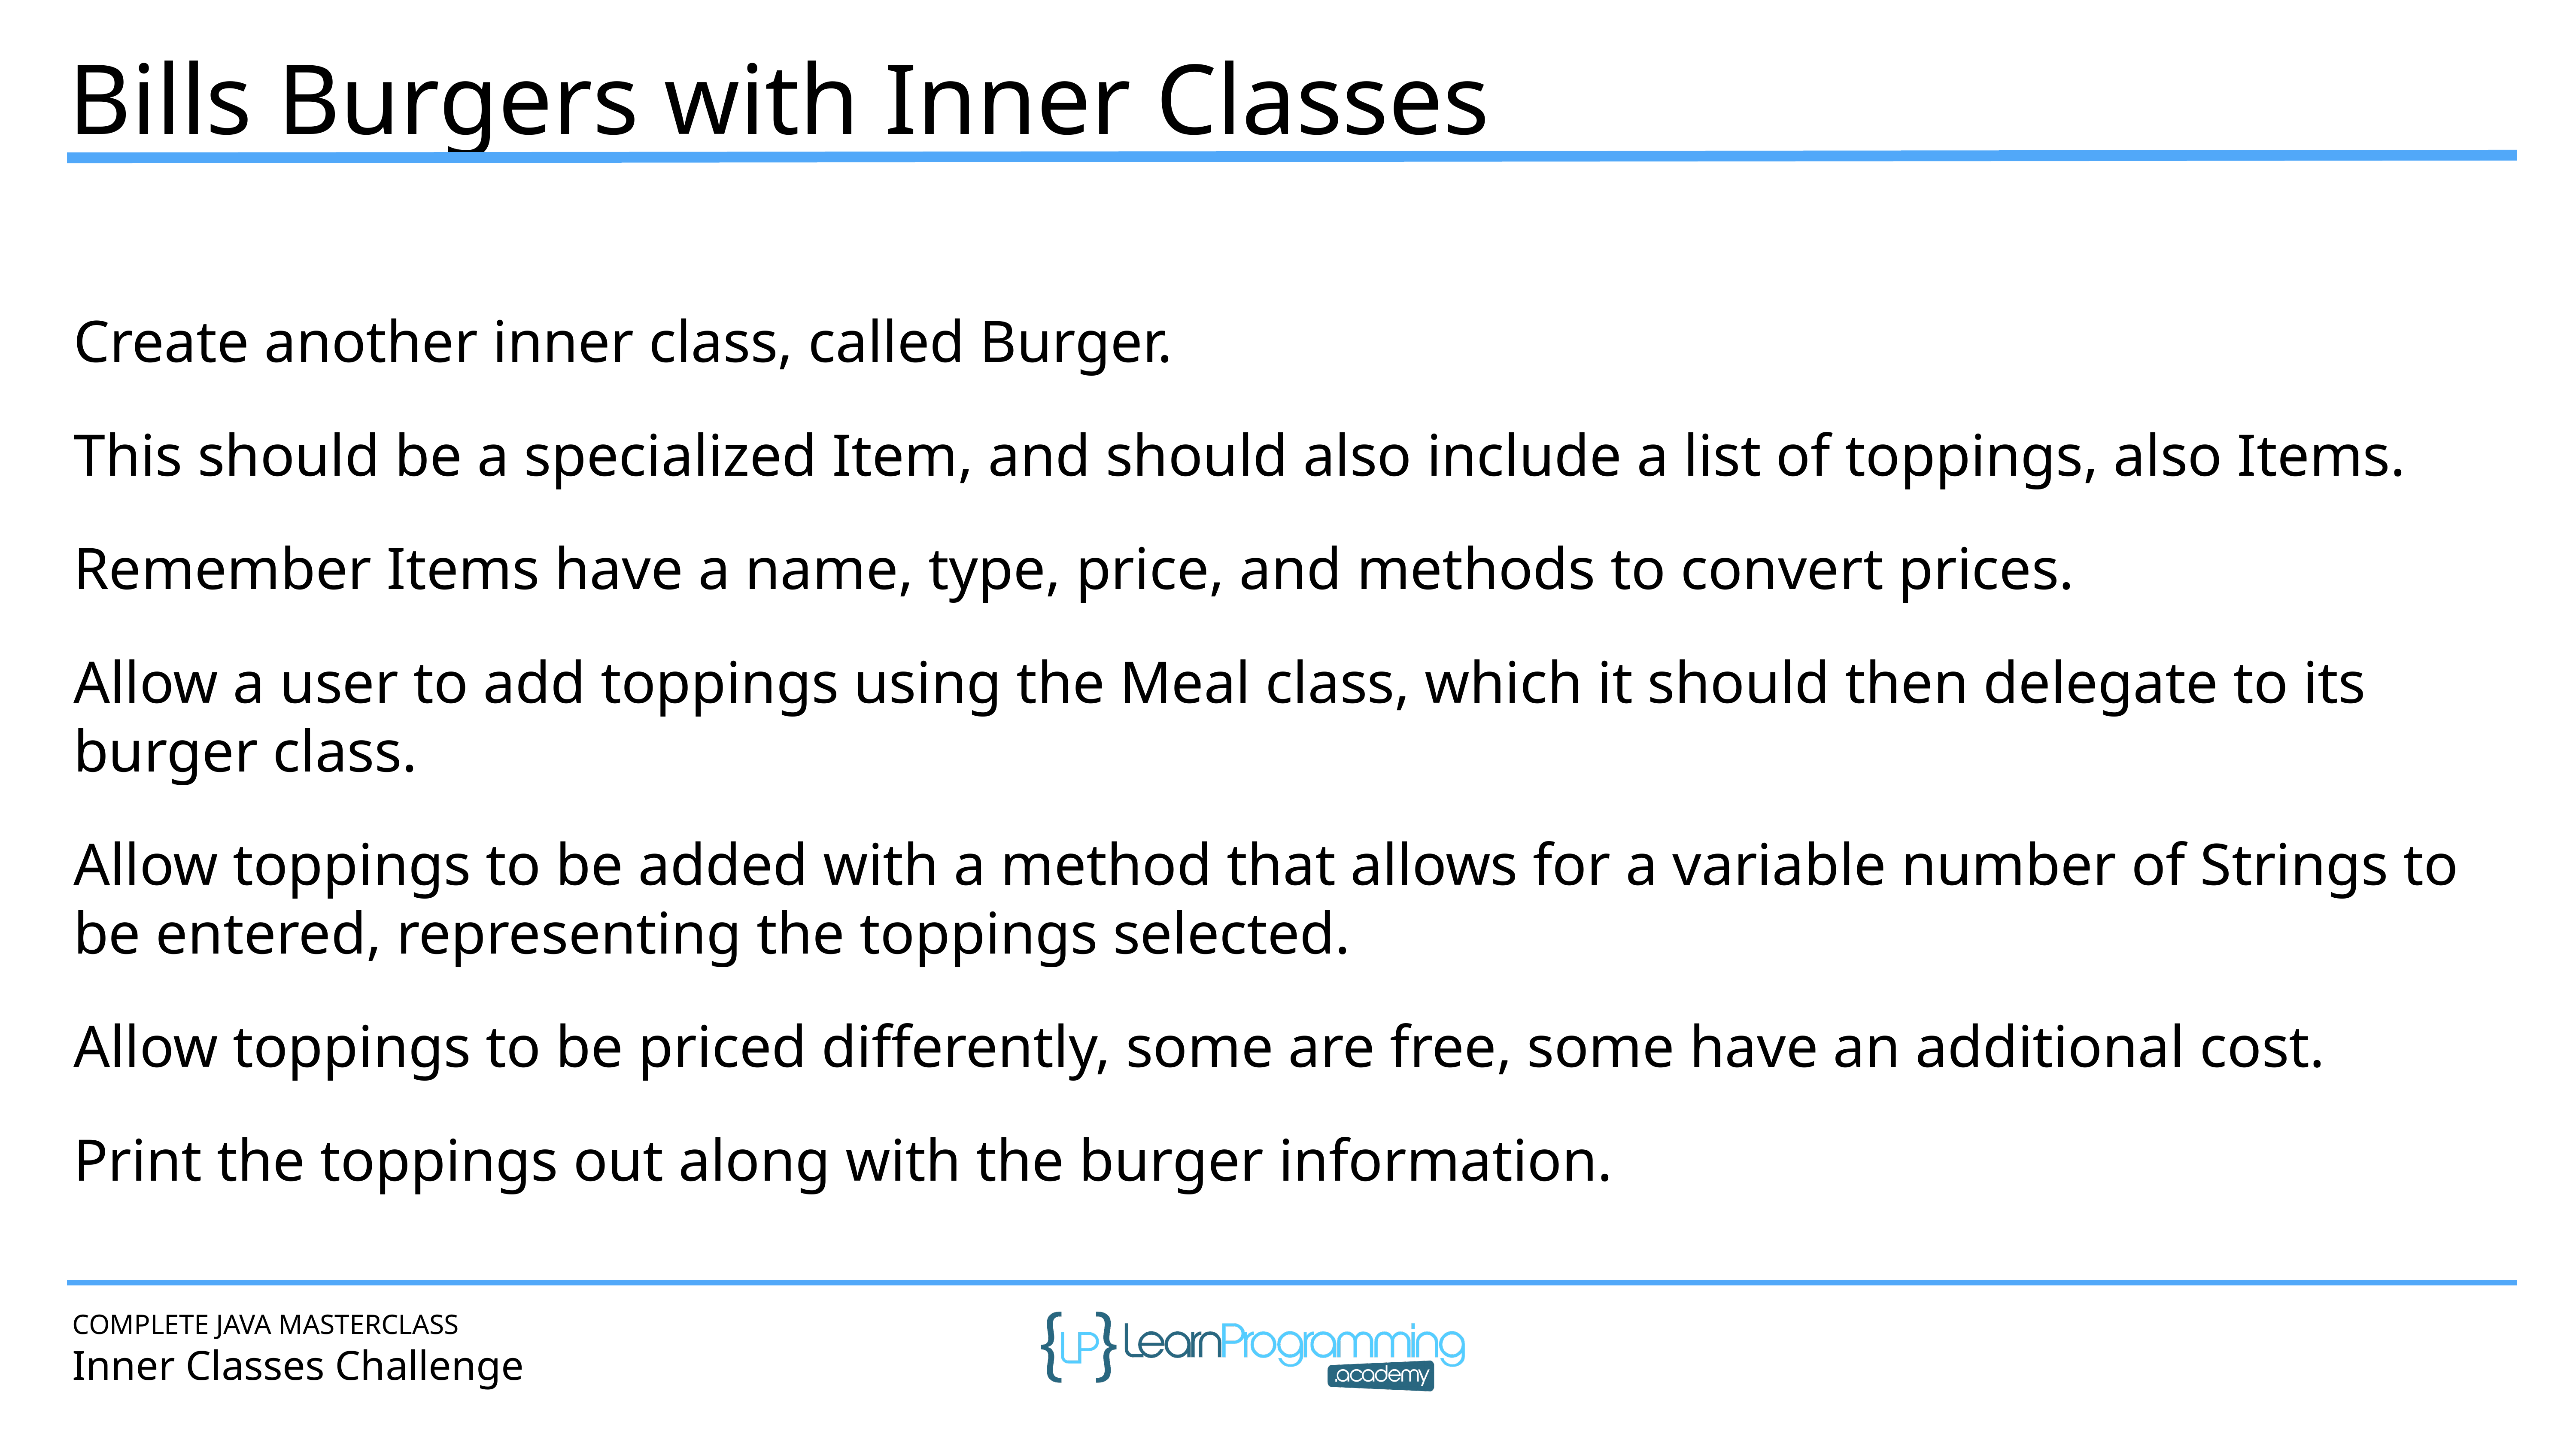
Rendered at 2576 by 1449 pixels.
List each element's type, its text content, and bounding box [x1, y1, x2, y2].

text_box Bills Burgers with Inner Classes [63, 32, 1495, 159]
picture [1032, 1302, 1477, 1400]
text_box Create another inner class, called Burger. This should be a specialized Item, and should also include a list of toppings, also Items. Remember Items have a name, type, price, and methods to convert prices. Allow a user to add toppings using the Meal class, which it should then delegate to its burger class. Allow toppings to be added with a method that allows for a variable number of Strings to be entered, representing the toppings selected. Allow toppings to be priced differently, some are free, some have an additional cost. Print the toppings out along with the burger information. [67, 302, 2517, 1218]
text_box COMPLETE JAVA MASTERCLASS Inner Classes Challenge [67, 1302, 1030, 1394]
